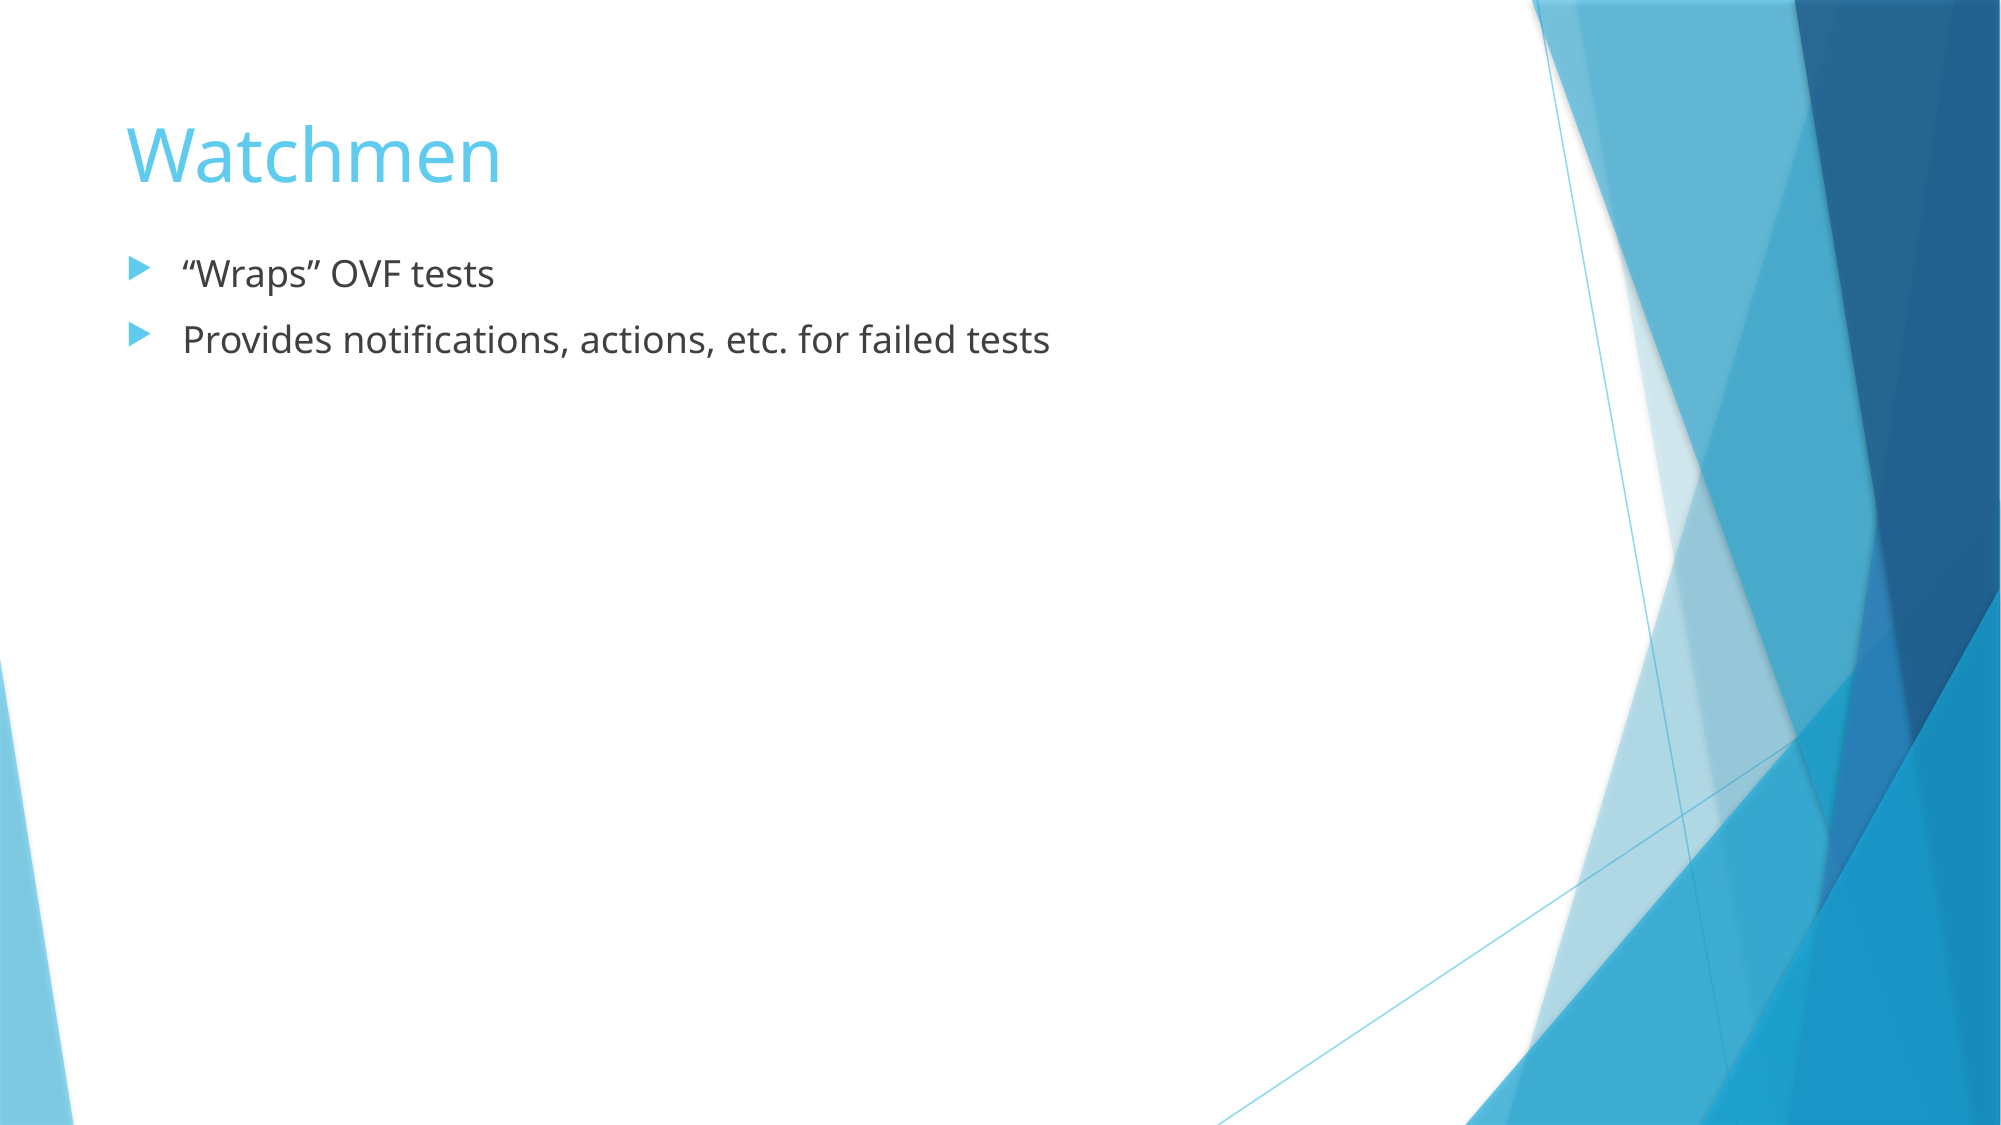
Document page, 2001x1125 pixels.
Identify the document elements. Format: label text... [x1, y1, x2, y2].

list “Wraps” OVF tests Provides notifications, actions, etc. for failed tests [111, 242, 1522, 880]
title Watchmen [111, 99, 1522, 242]
